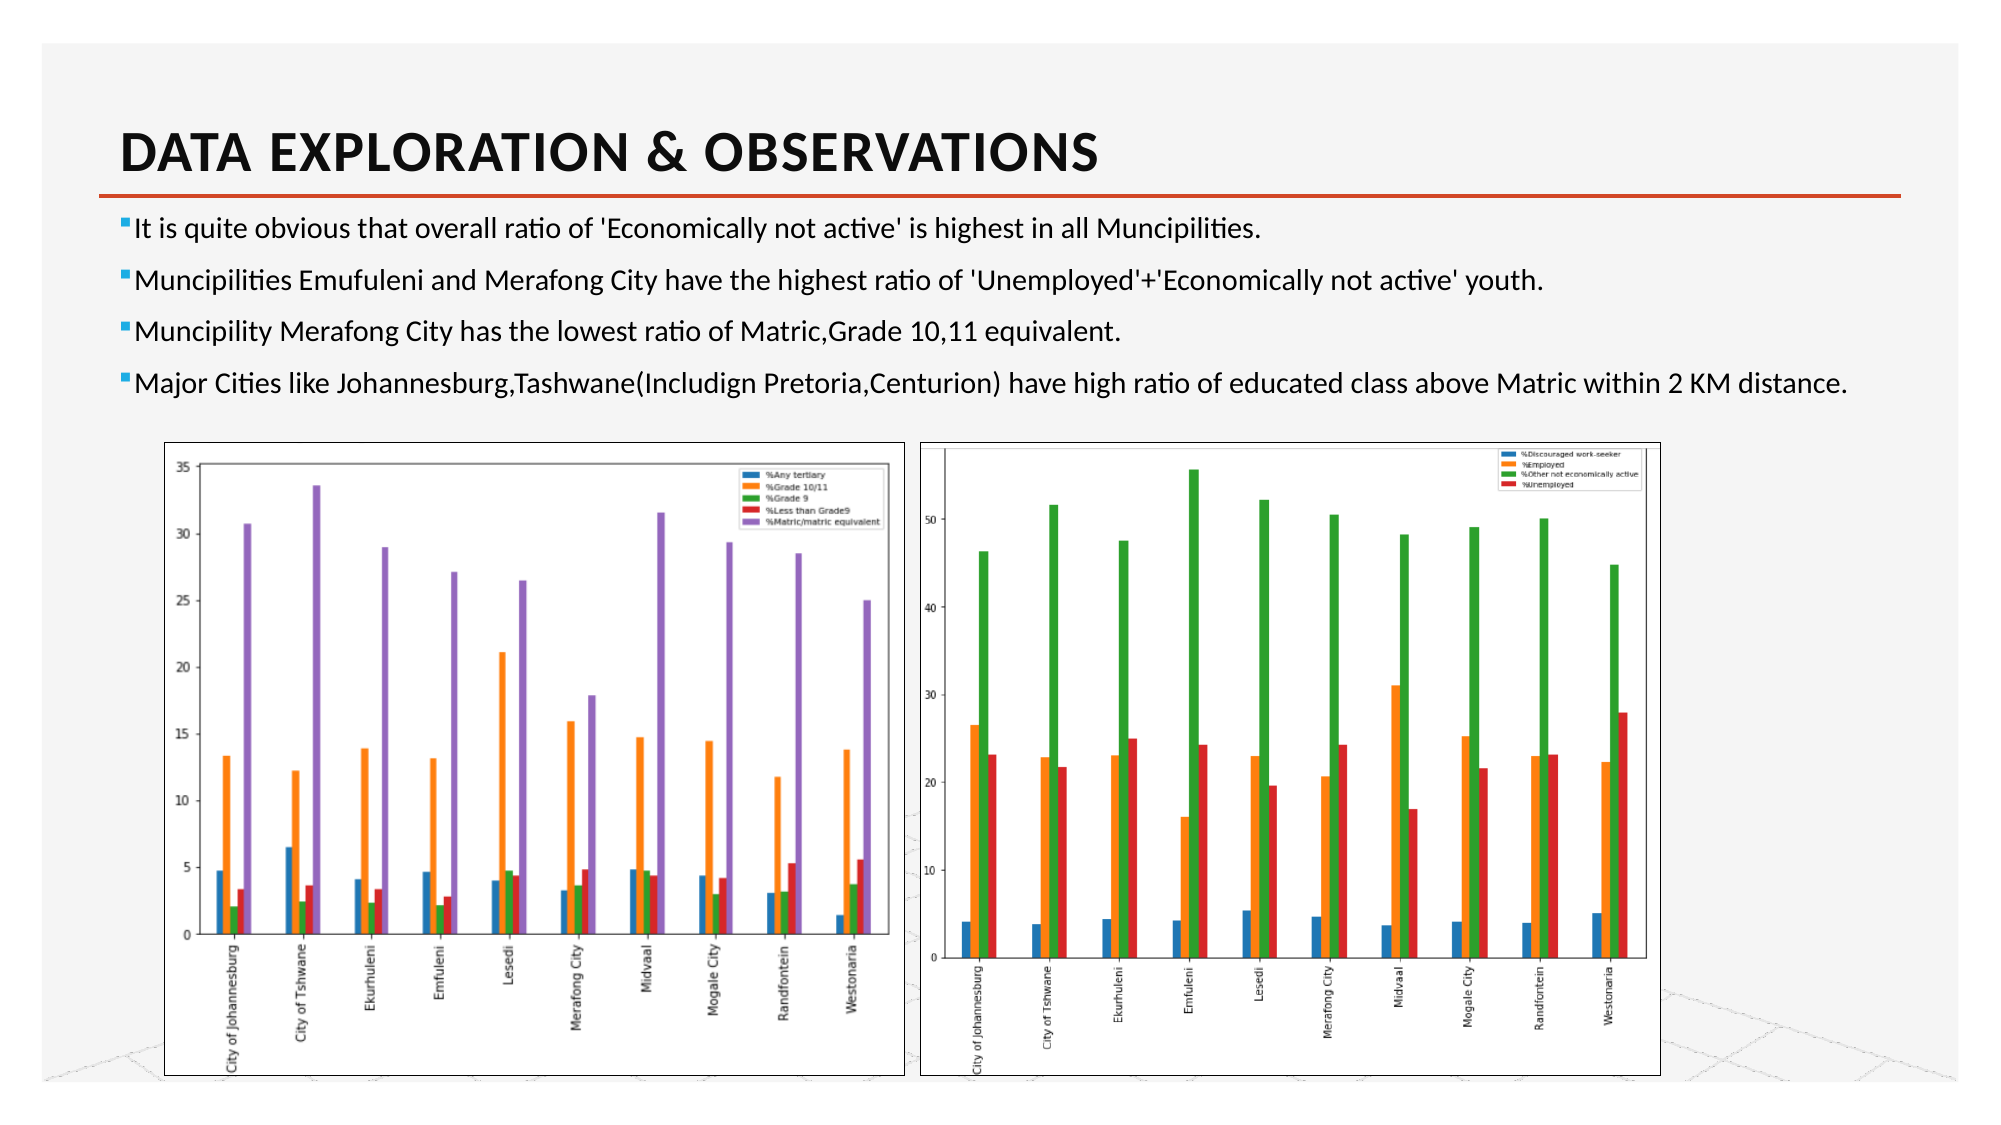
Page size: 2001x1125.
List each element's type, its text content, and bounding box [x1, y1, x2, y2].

list It is quite obvious that overall ratio of 'Economically not active' is highest in all Muncipilities. Muncipilities Emufuleni and Merafong City have the highest ratio of 'Unemployed'+'Economically not active' youth. Muncipility Merafong City has the lowest ratio of Matric,Grade 10,11 equivalent. Major Cities like Johannesburg,Tashwane(Includign Pretoria,Centurion) have high ratio of educated class above Matric within 2 KM distance. [110, 204, 1909, 411]
title Data Exploration & OBSERVATIONS [105, 103, 1486, 205]
picture [44, 441, 1956, 1081]
